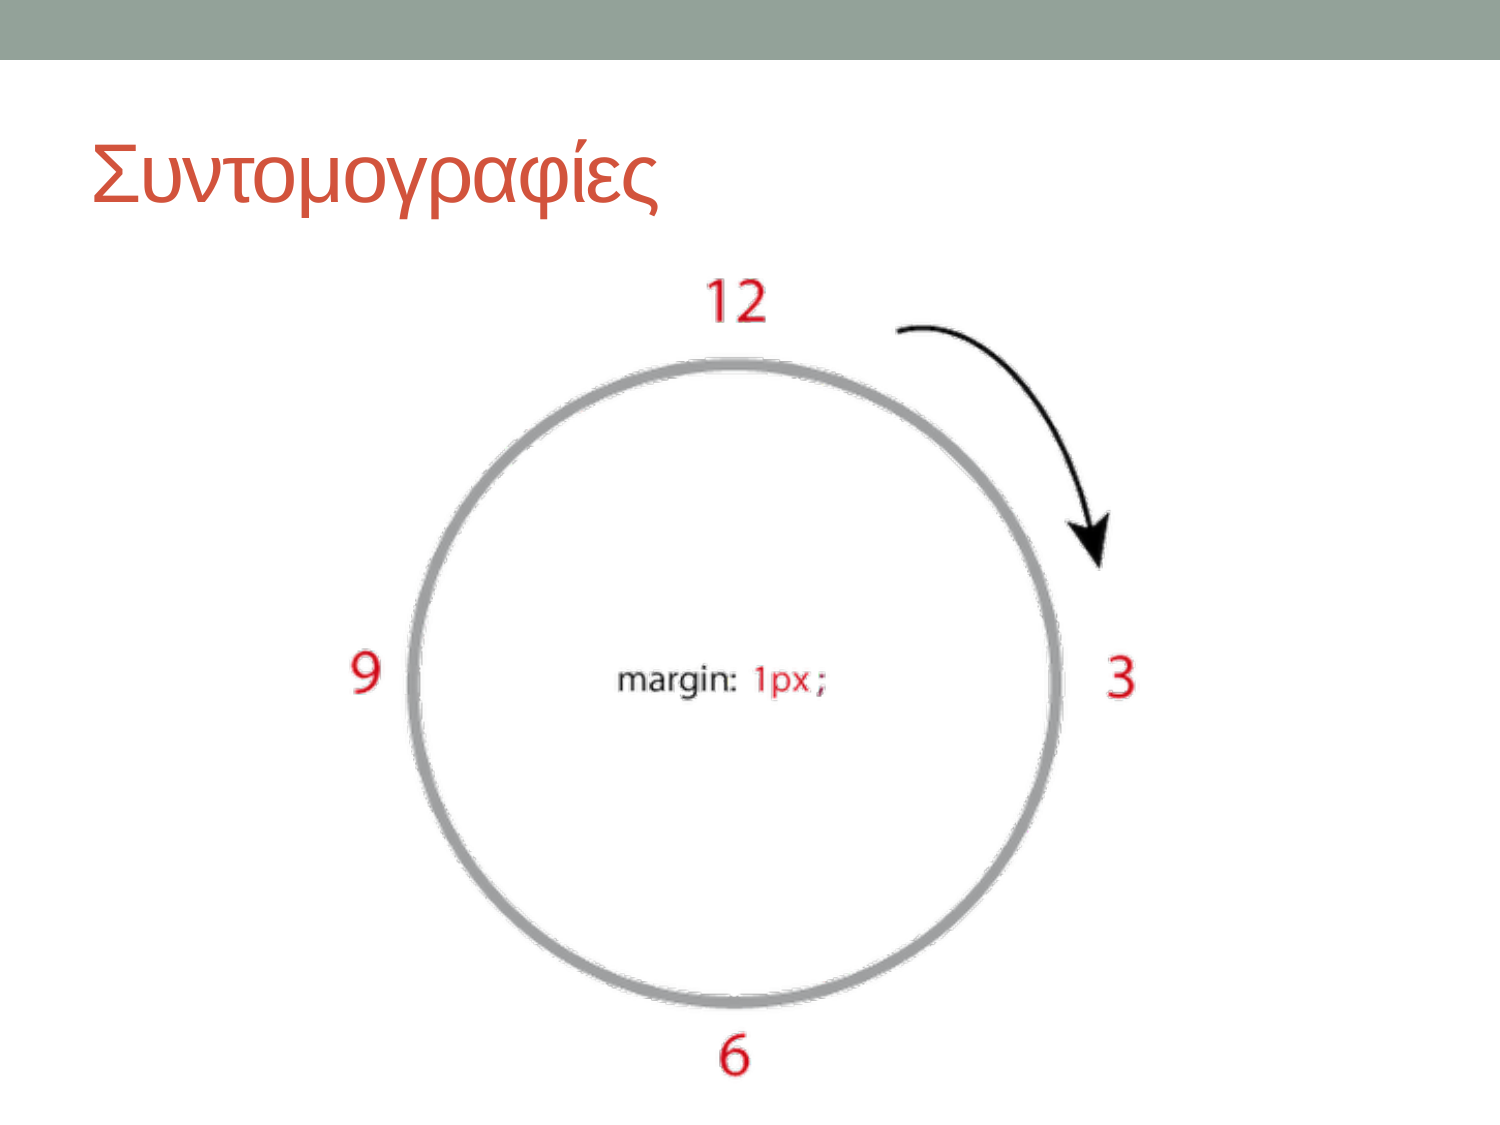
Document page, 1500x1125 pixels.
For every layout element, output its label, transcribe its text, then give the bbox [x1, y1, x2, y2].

title Συντομογραφίες [75, 87, 1425, 250]
picture [347, 266, 1141, 1095]
